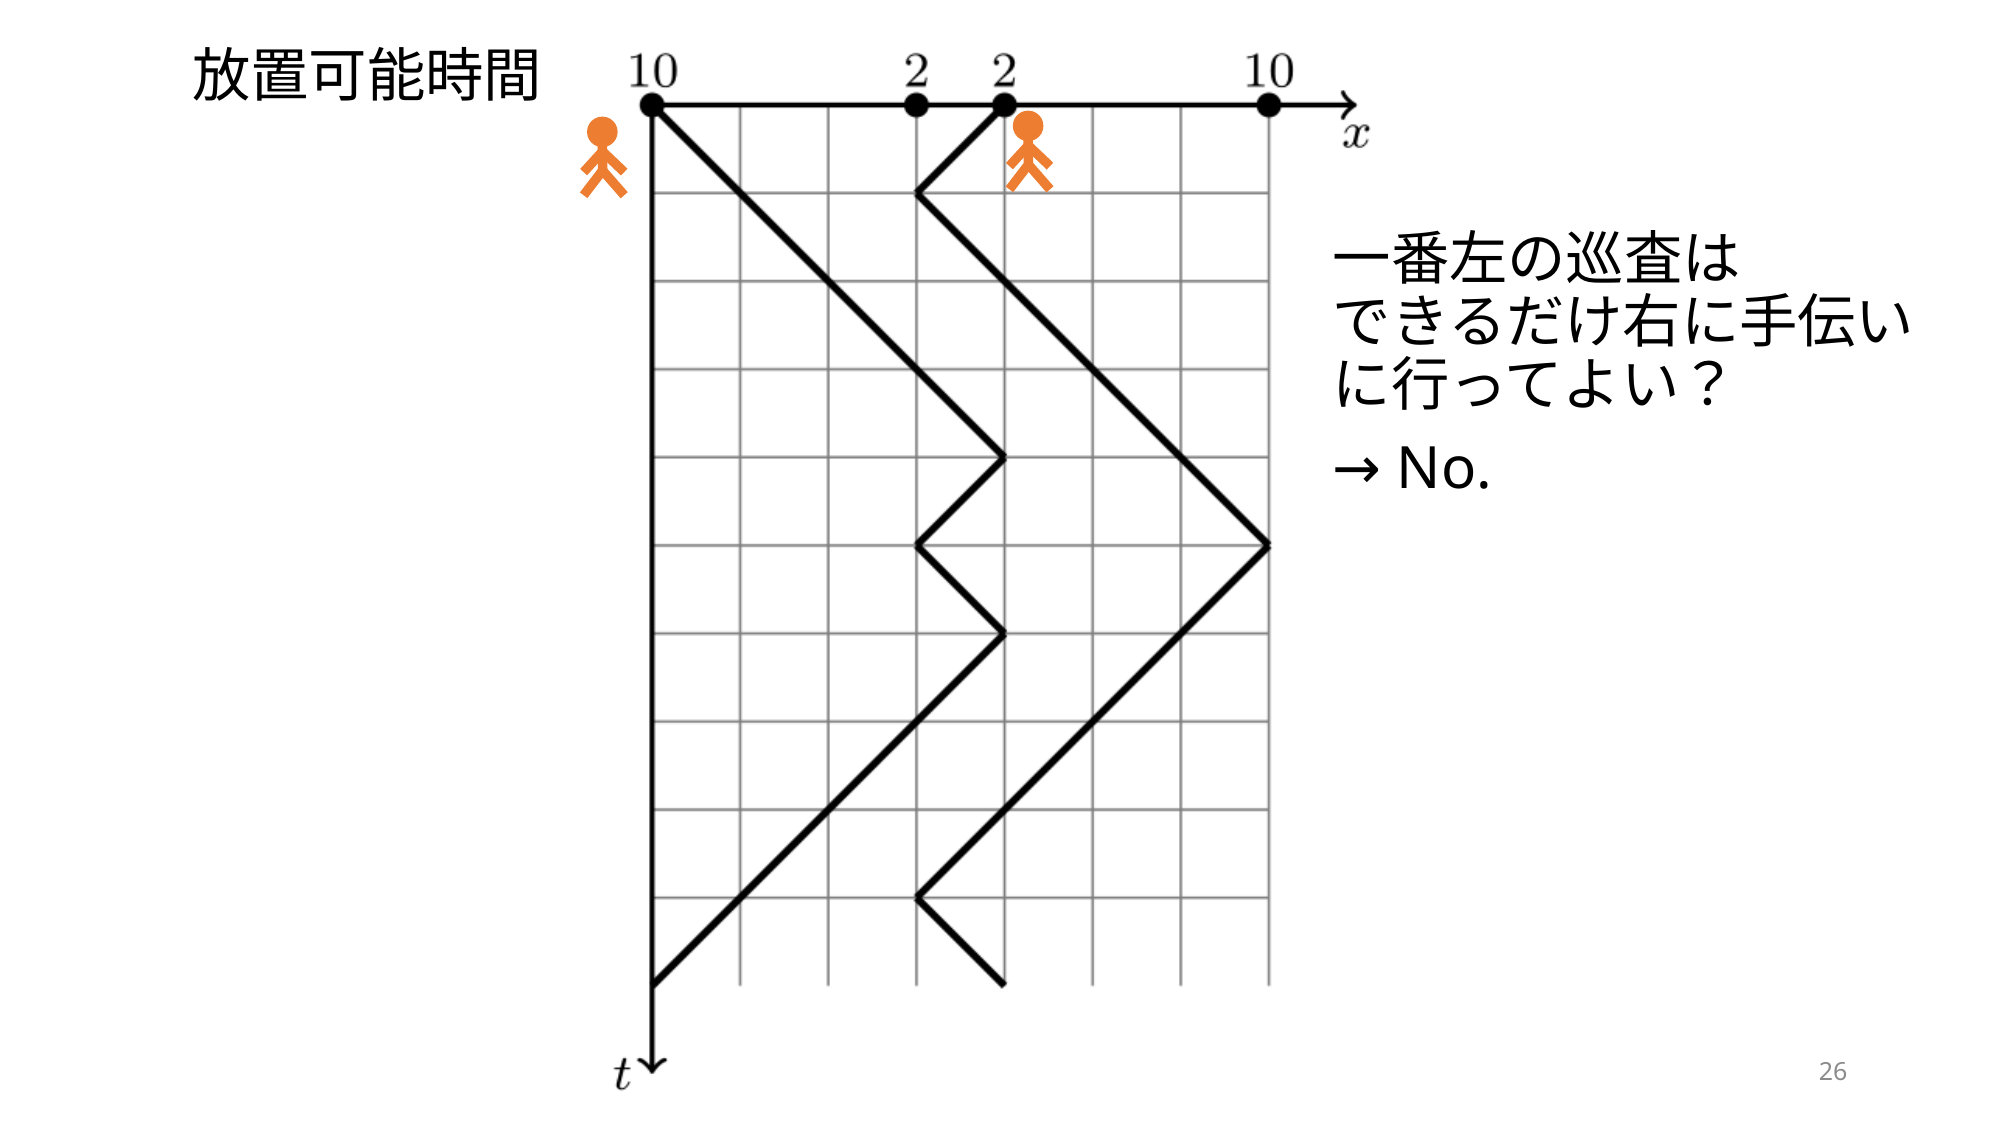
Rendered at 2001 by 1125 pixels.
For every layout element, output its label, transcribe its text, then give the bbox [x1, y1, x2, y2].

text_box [1009, 111, 1050, 190]
picture [603, 30, 1391, 1102]
slide_number 26 [1412, 1043, 1863, 1103]
text_box 一番左の巡査は できるだけ右に手伝いに行ってよい？ → No. [1391, 221, 1955, 1043]
text_box 放置可能時間 [177, 30, 557, 116]
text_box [583, 117, 625, 196]
